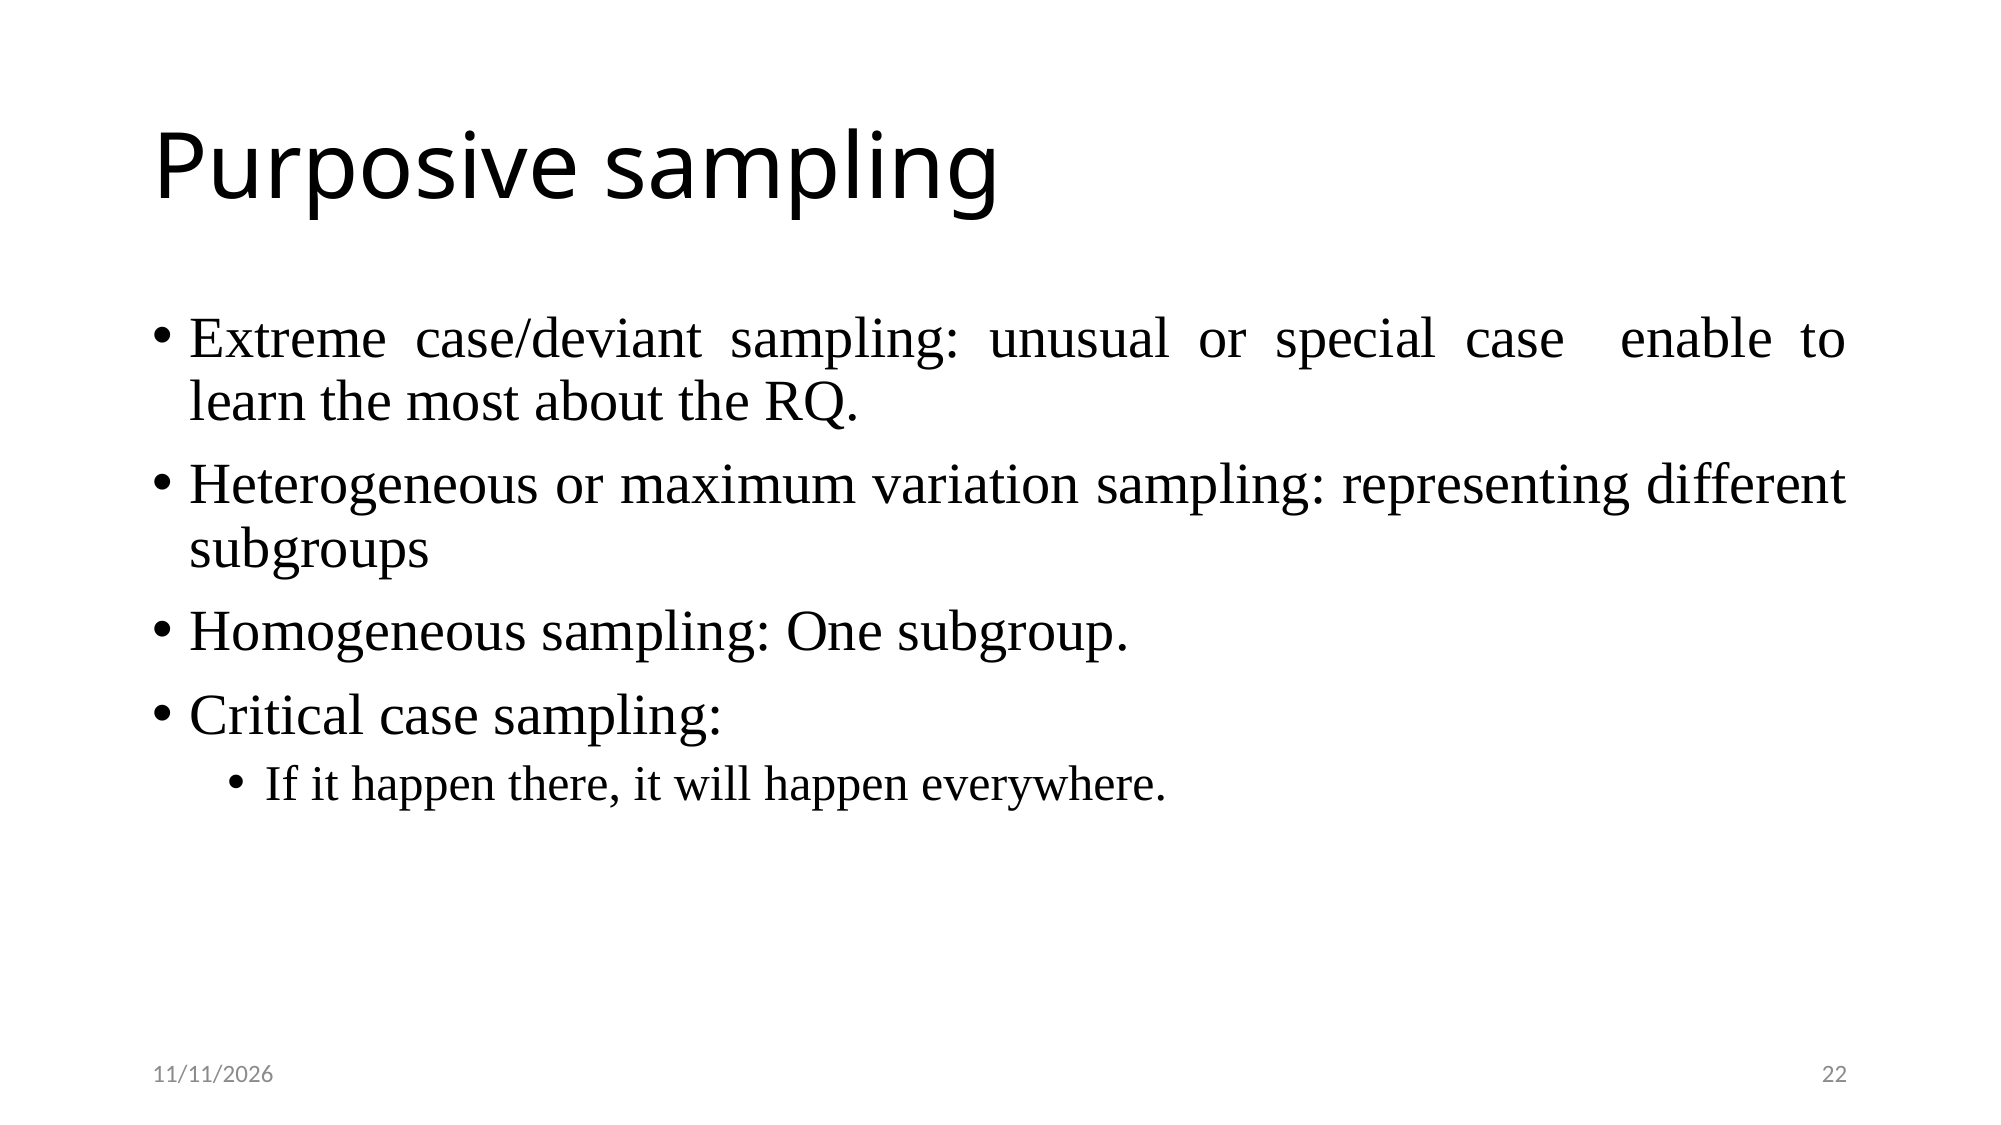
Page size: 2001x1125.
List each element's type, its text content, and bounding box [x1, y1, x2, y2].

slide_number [137, 1042, 588, 1103]
slide_number 22 [1412, 1042, 1863, 1103]
list Extreme case/deviant sampling: unusual or special case enable to learn the most about the RQ. Heterogeneous or maximum variation sampling: representing different subgroups Homogeneous sampling: One subgroup. Critical case sampling: If it happen there, it will happen everywhere. [137, 299, 1863, 1014]
title Purposive sampling [137, 59, 1863, 278]
